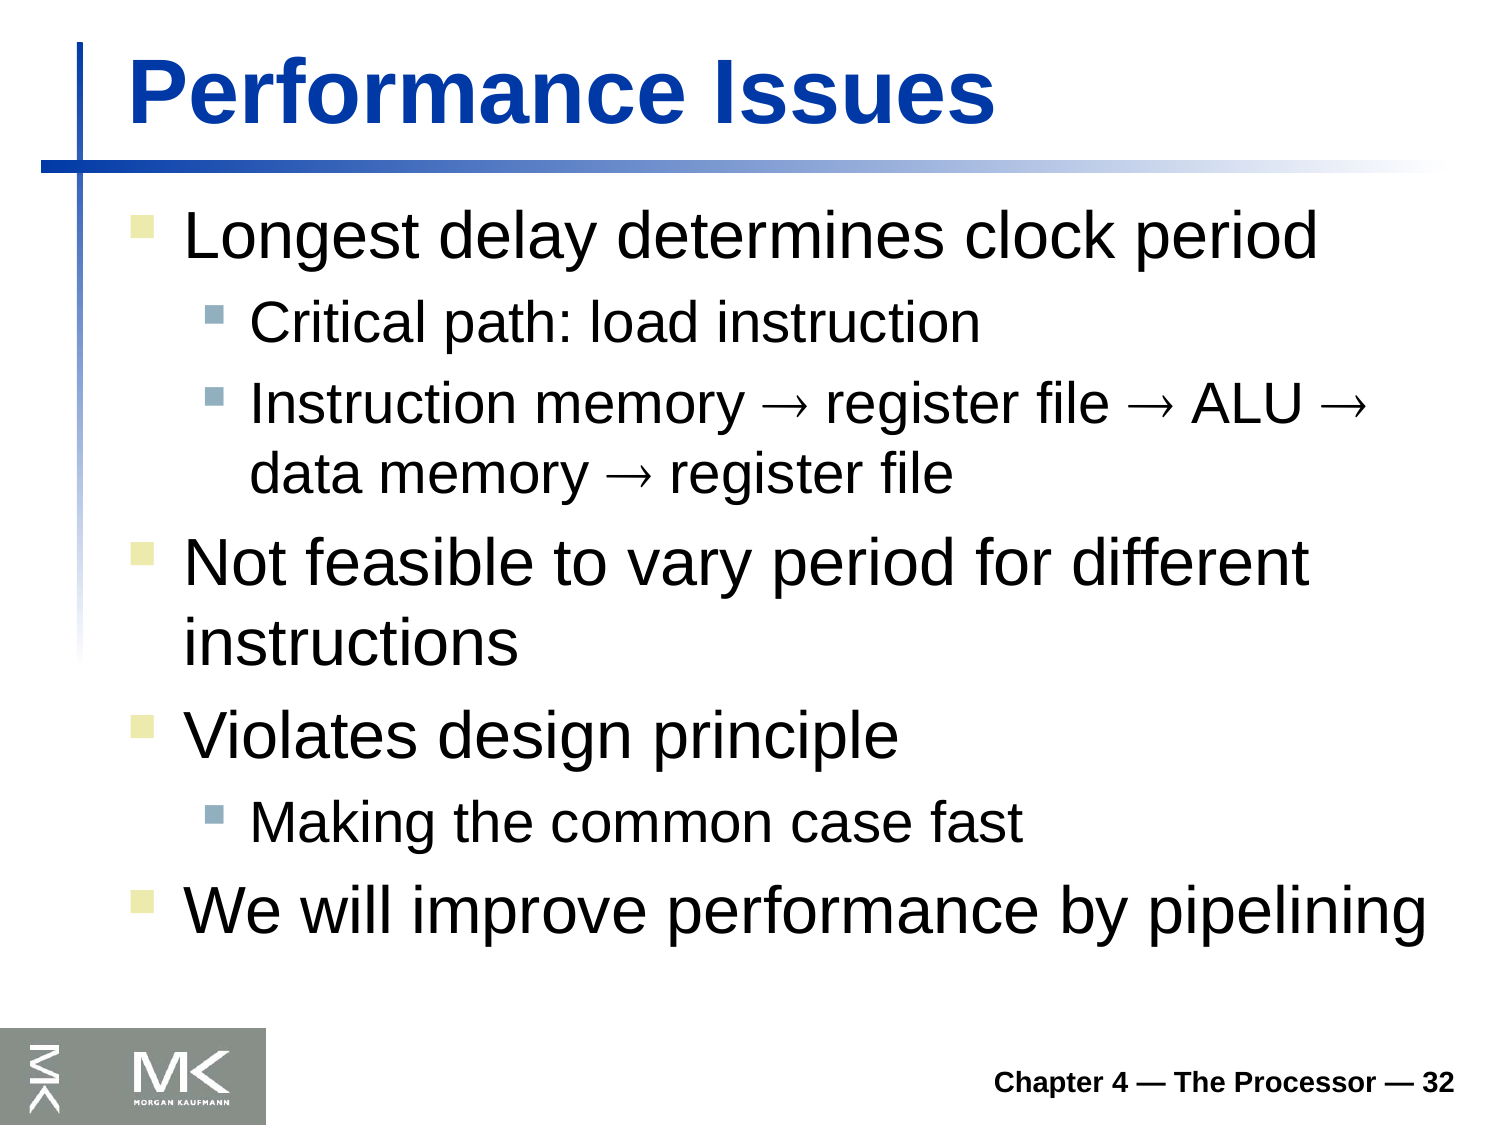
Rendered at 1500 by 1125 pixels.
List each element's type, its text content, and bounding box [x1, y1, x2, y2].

title Performance Issues [112, 23, 1468, 149]
footer Chapter 4 — The Processor — 32 [277, 1046, 1471, 1106]
list Longest delay determines clock period Critical path: load instruction Instruction memory  register file  ALU  data memory  register file Not feasible to vary period for different instructions Violates design principle Making the common case fast We will improve performance by pipelining [112, 184, 1469, 1024]
picture [0, 1028, 266, 1125]
